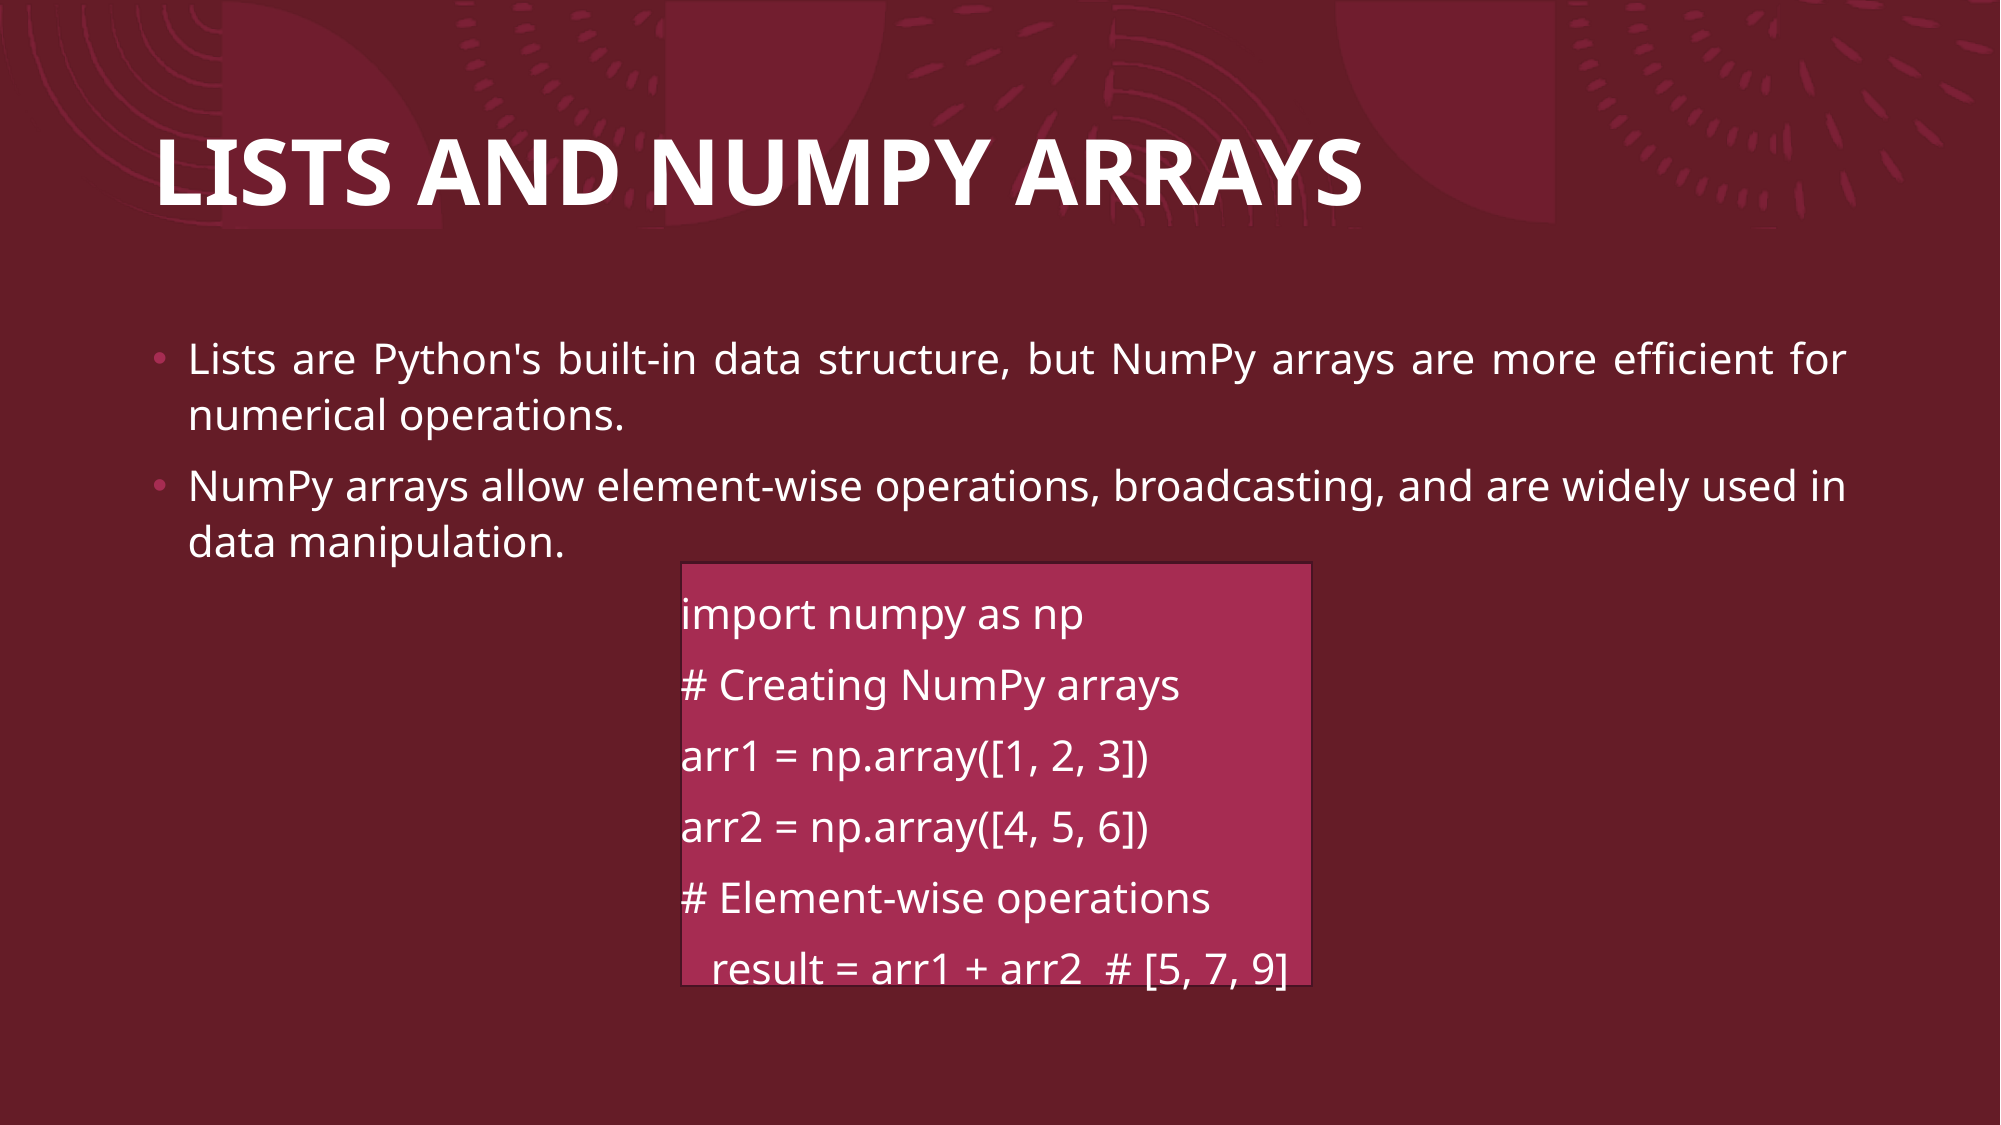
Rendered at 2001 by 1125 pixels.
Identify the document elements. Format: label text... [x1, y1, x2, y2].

list Lists are Python's built-in data structure, but NumPy arrays are more efficient for numerical operations. NumPy arrays allow element-wise operations, broadcasting, and are widely used in data manipulation. import numpy as np # Creating NumPy arrays arr1 = np.array([1, 2, 3]) arr2 = np.array([4, 5, 6]) # Element-wise operations result = arr1 + arr2 # [5, 7, 9] [137, 319, 1863, 1009]
title LISTS AND NUMPY ARRAYS [137, 60, 1863, 278]
